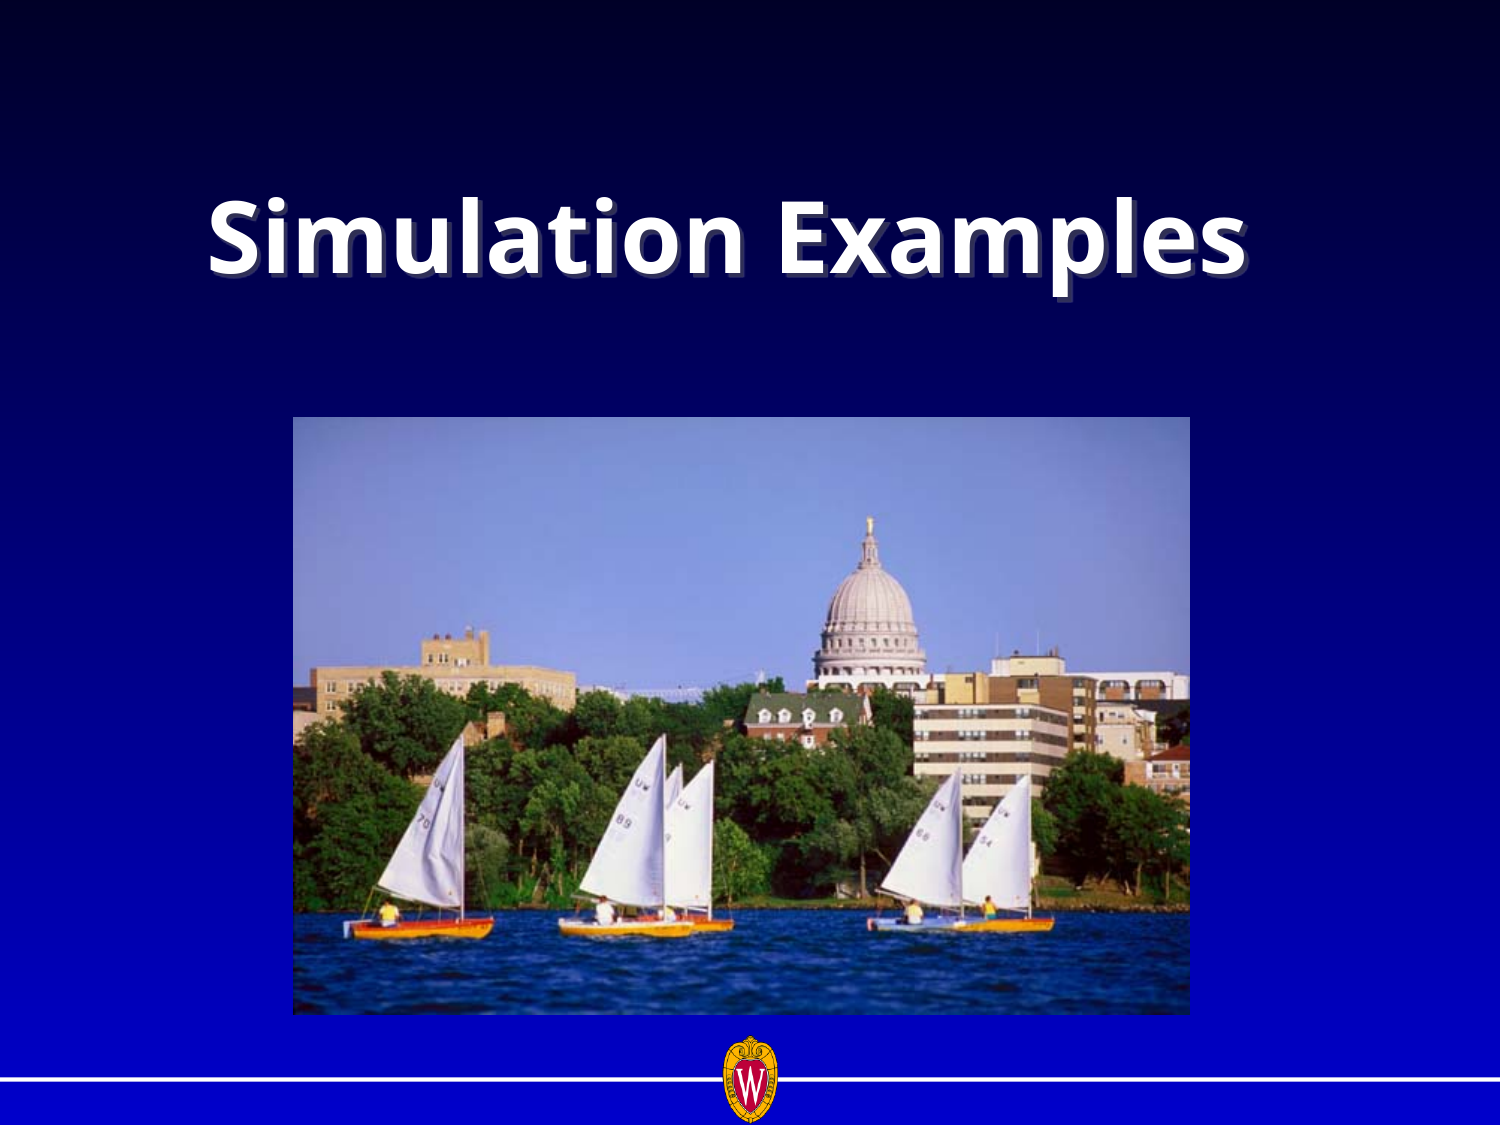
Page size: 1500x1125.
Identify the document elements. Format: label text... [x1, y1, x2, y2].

picture [722, 1035, 778, 1124]
picture [293, 417, 1190, 1016]
title Simulation Examples [90, 156, 1366, 311]
